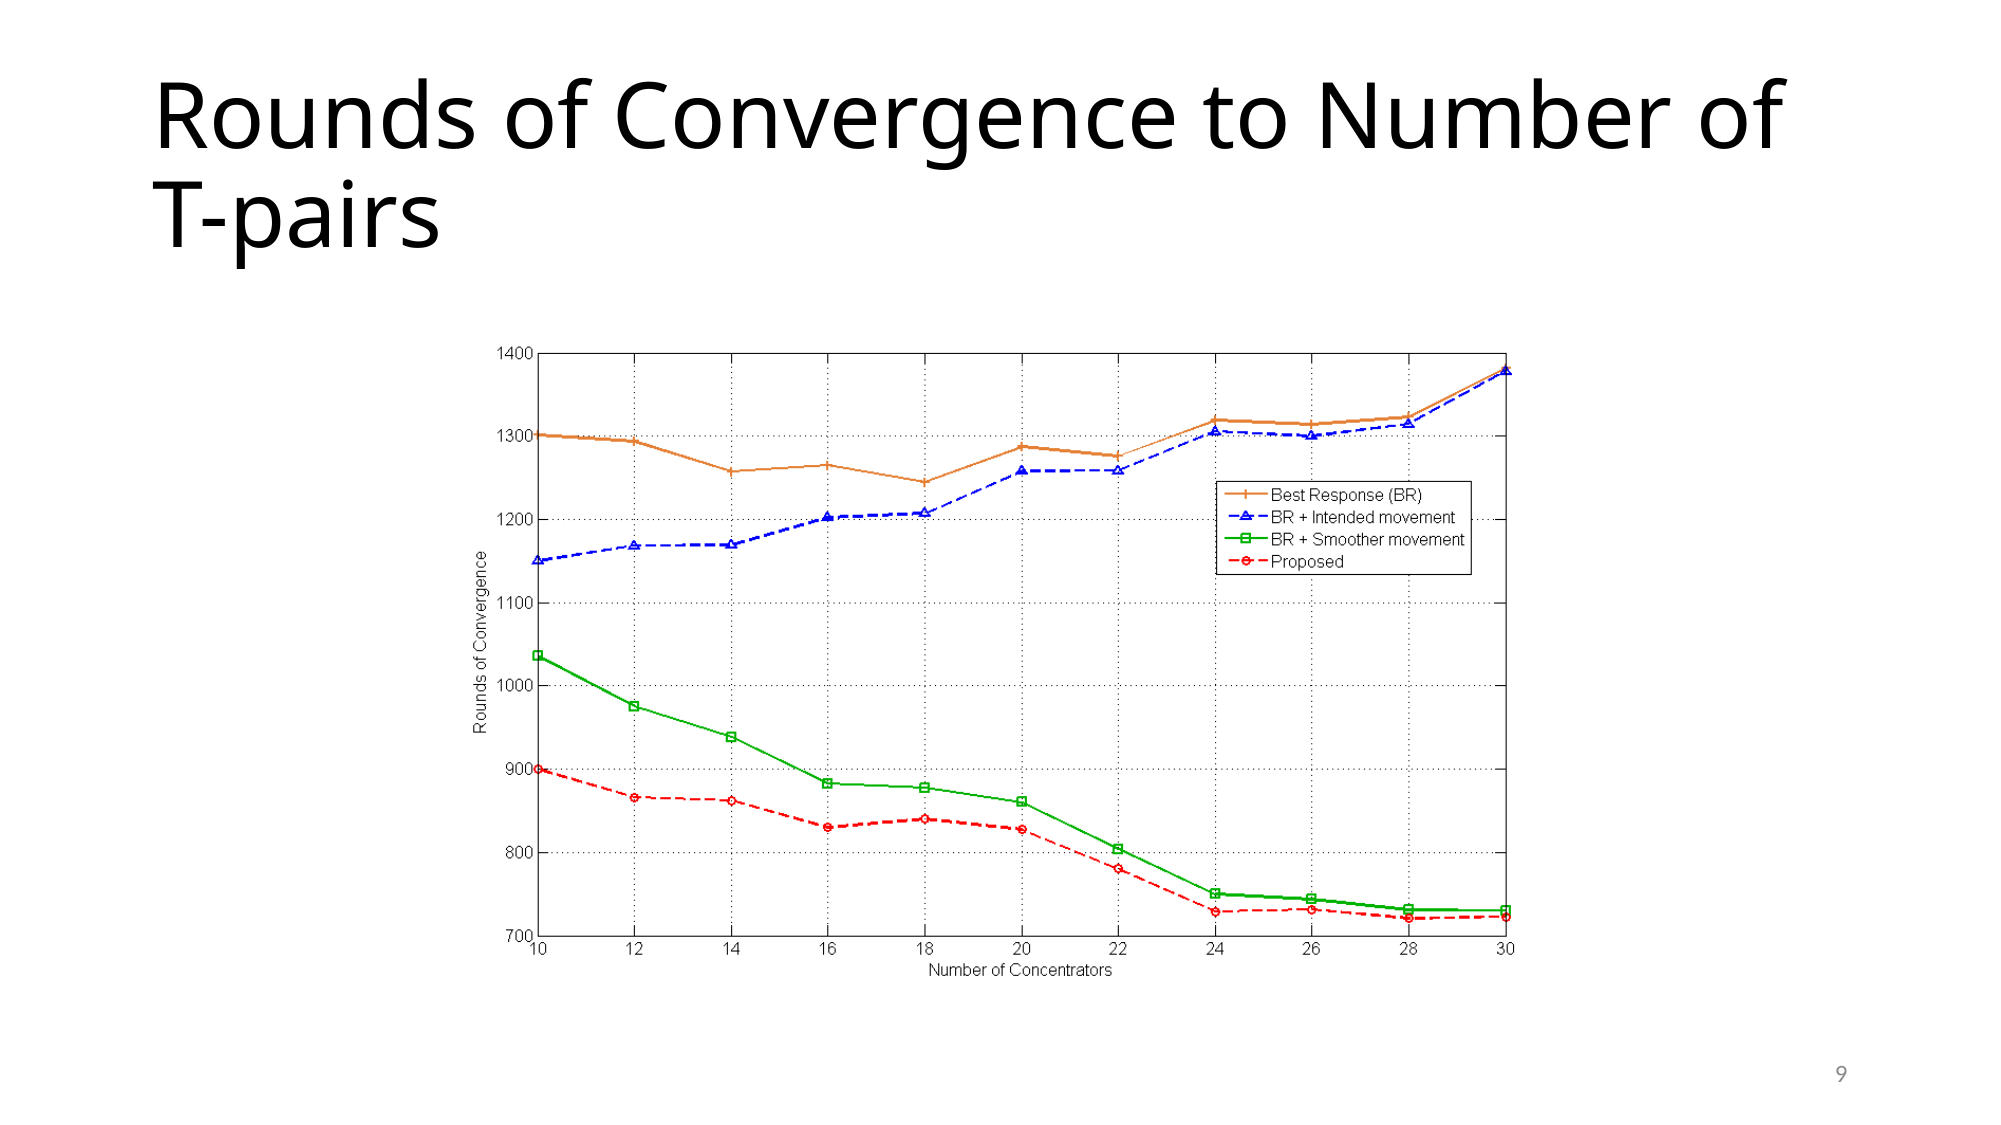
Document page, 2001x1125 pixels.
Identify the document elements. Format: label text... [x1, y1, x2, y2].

slide_number 9 [1412, 1042, 1863, 1103]
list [375, 299, 1624, 1014]
title Rounds of Convergence to Number of T-pairs [137, 59, 1863, 278]
